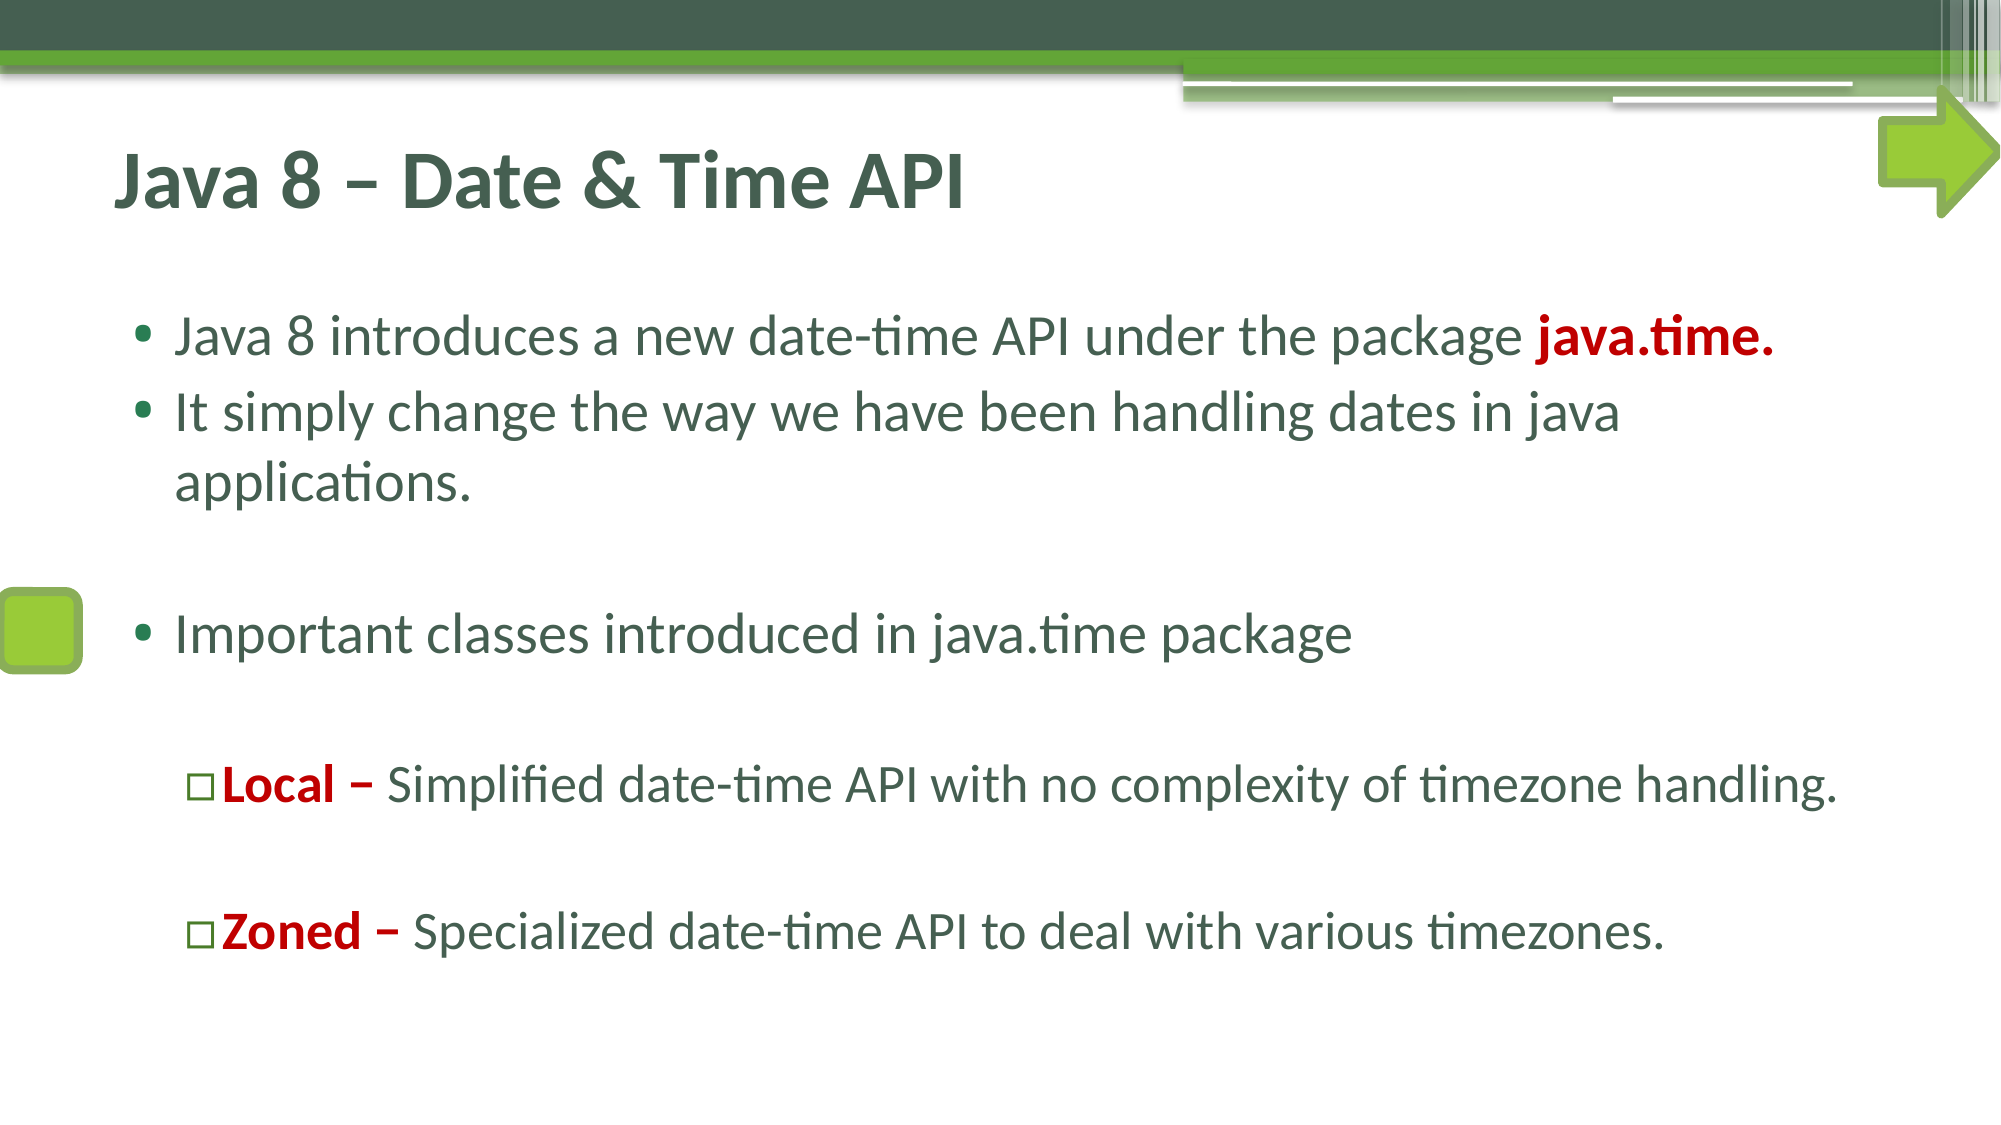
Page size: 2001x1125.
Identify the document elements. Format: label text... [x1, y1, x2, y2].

title Java 8 – Date & Time API [99, 87, 1900, 263]
list Java 8 introduces a new date-time API under the package java.time. It simply change the way we have been handling dates in java applications. Important classes introduced in java.time package Local − Simplified date-time API with no complexity of timezone handling. Zoned − Specialized date-time API to deal with various timezones. [99, 289, 1900, 1079]
